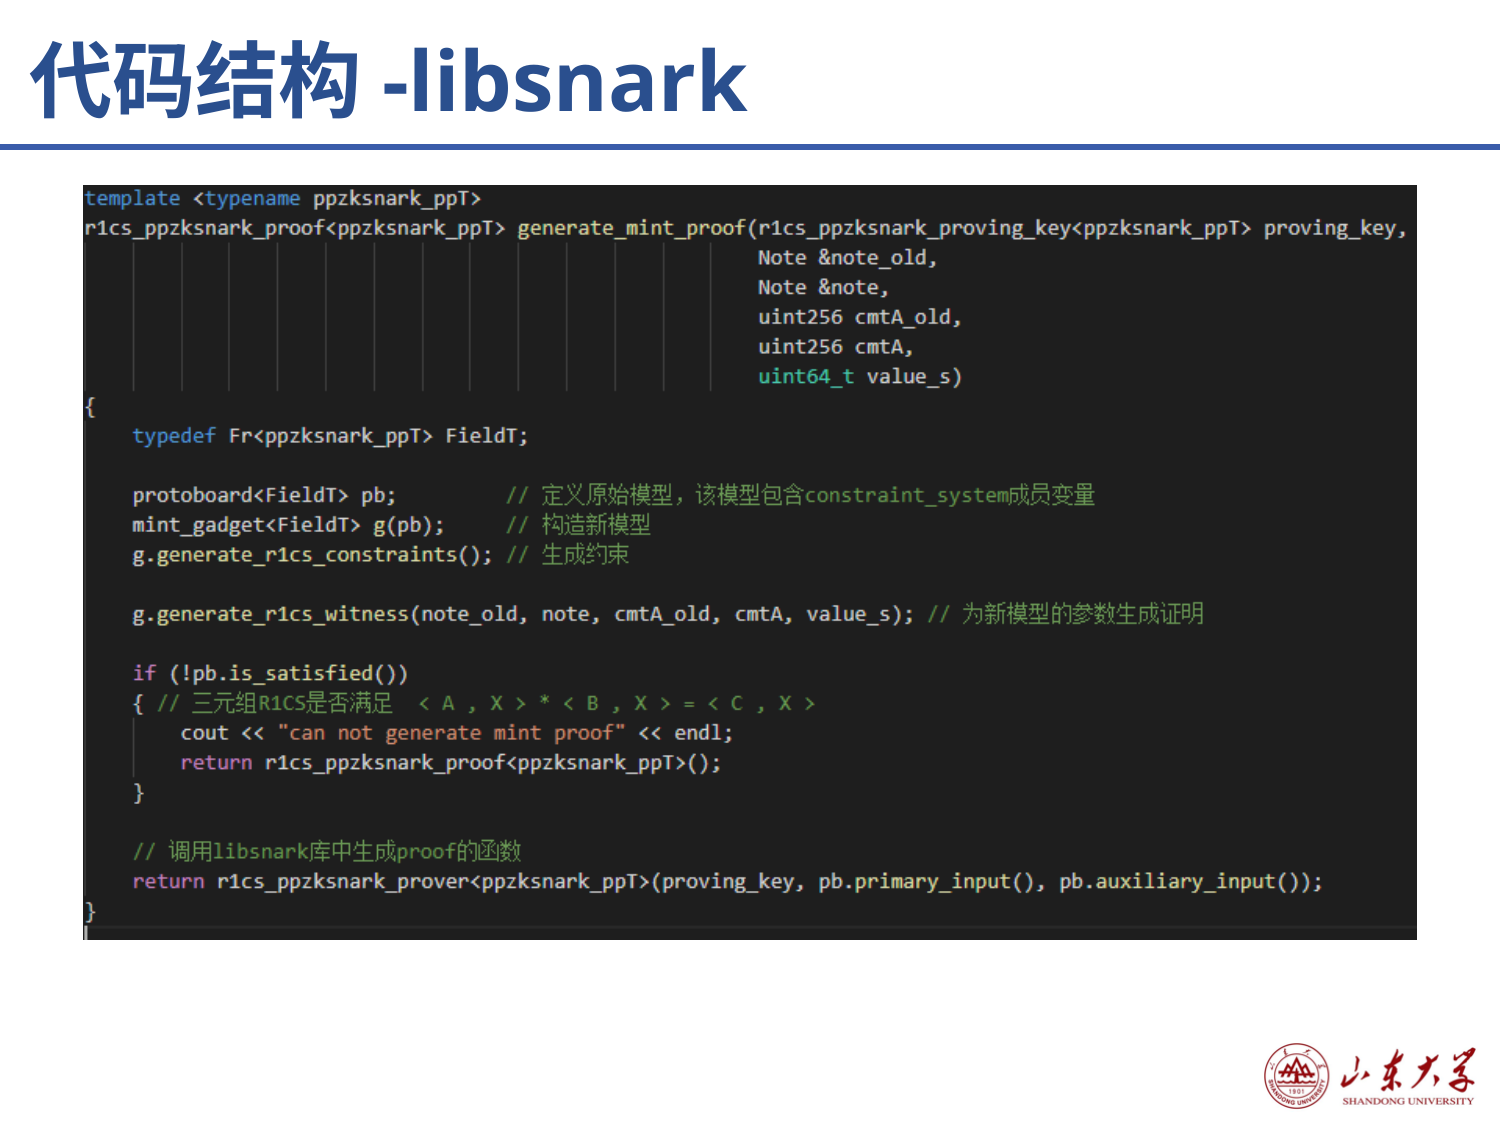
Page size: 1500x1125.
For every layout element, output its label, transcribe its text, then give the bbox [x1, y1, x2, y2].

text_box 代码结构-libsnark [14, 21, 996, 136]
picture [1256, 1041, 1485, 1112]
picture [83, 185, 1417, 940]
